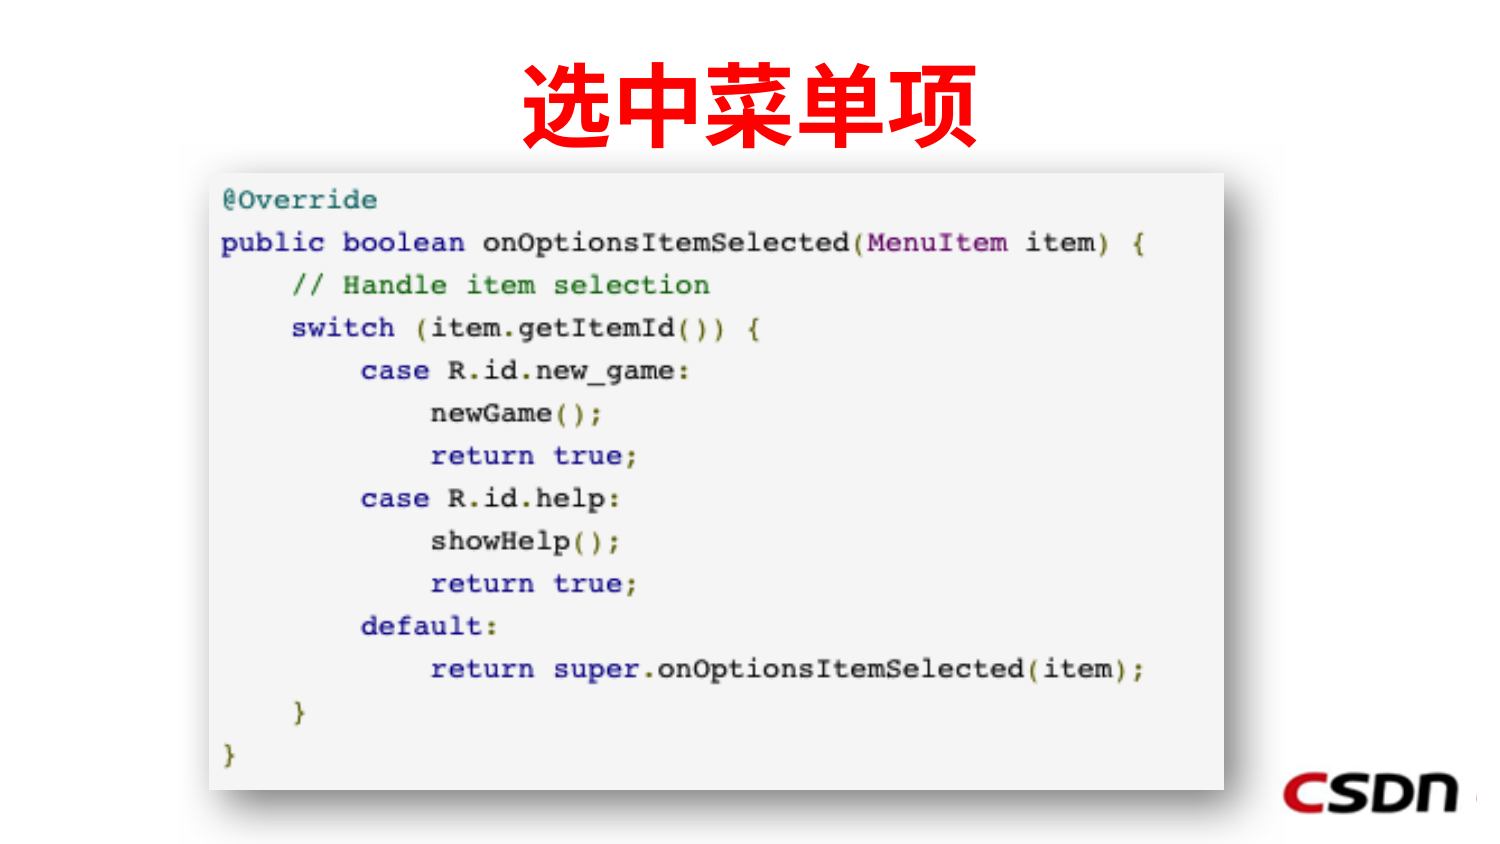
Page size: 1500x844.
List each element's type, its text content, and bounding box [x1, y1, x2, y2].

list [0, 173, 1463, 790]
picture [1257, 740, 1477, 824]
title 选中菜单项 [75, 33, 1425, 172]
